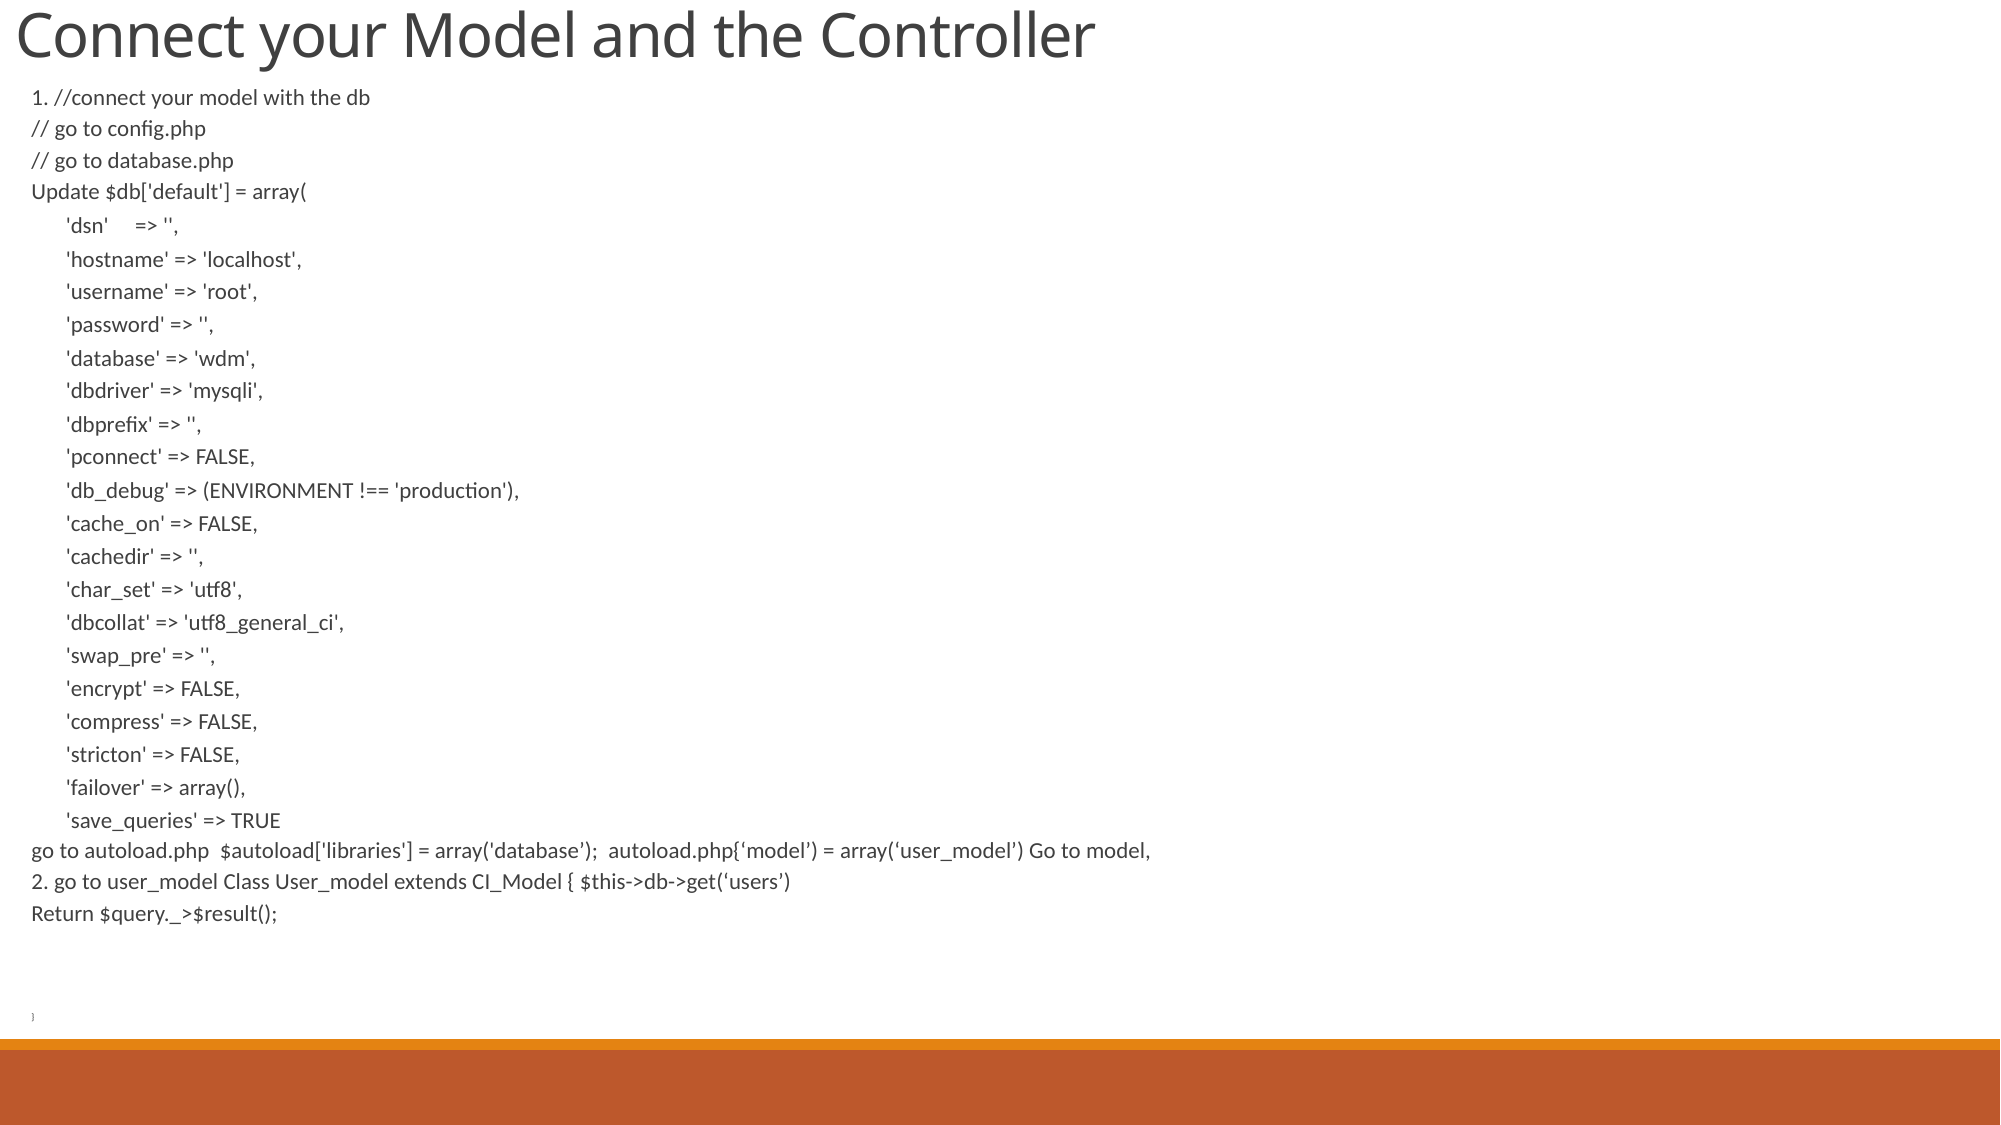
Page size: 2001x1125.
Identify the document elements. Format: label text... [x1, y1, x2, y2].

list 1. //connect your model with the db // go to config.php // go to database.php Update $db['default'] = array( 'dsn' => '', 'hostname' => 'localhost', 'username' => 'root', 'password' => '', 'database' => 'wdm', 'dbdriver' => 'mysqli', 'dbprefix' => '', 'pconnect' => FALSE, 'db_debug' => (ENVIRONMENT !== 'production'), 'cache_on' => FALSE, 'cachedir' => '', 'char_set' => 'utf8', 'dbcollat' => 'utf8_general_ci', 'swap_pre' => '', 'encrypt' => FALSE, 'compress' => FALSE, 'stricton' => FALSE, 'failover' => array(), 'save_queries' => TRUE go to autoload.php $autoload['libraries'] = array('database’); autoload.php{‘model’) = array(‘user_model’) Go to model, 2. go to user_model Class User_model extends CI_Model { $this->db->get(‘users’) Return $query._>$result(); } [17, 78, 1668, 1040]
title Connect your Model and the Controller [0, 0, 1650, 79]
